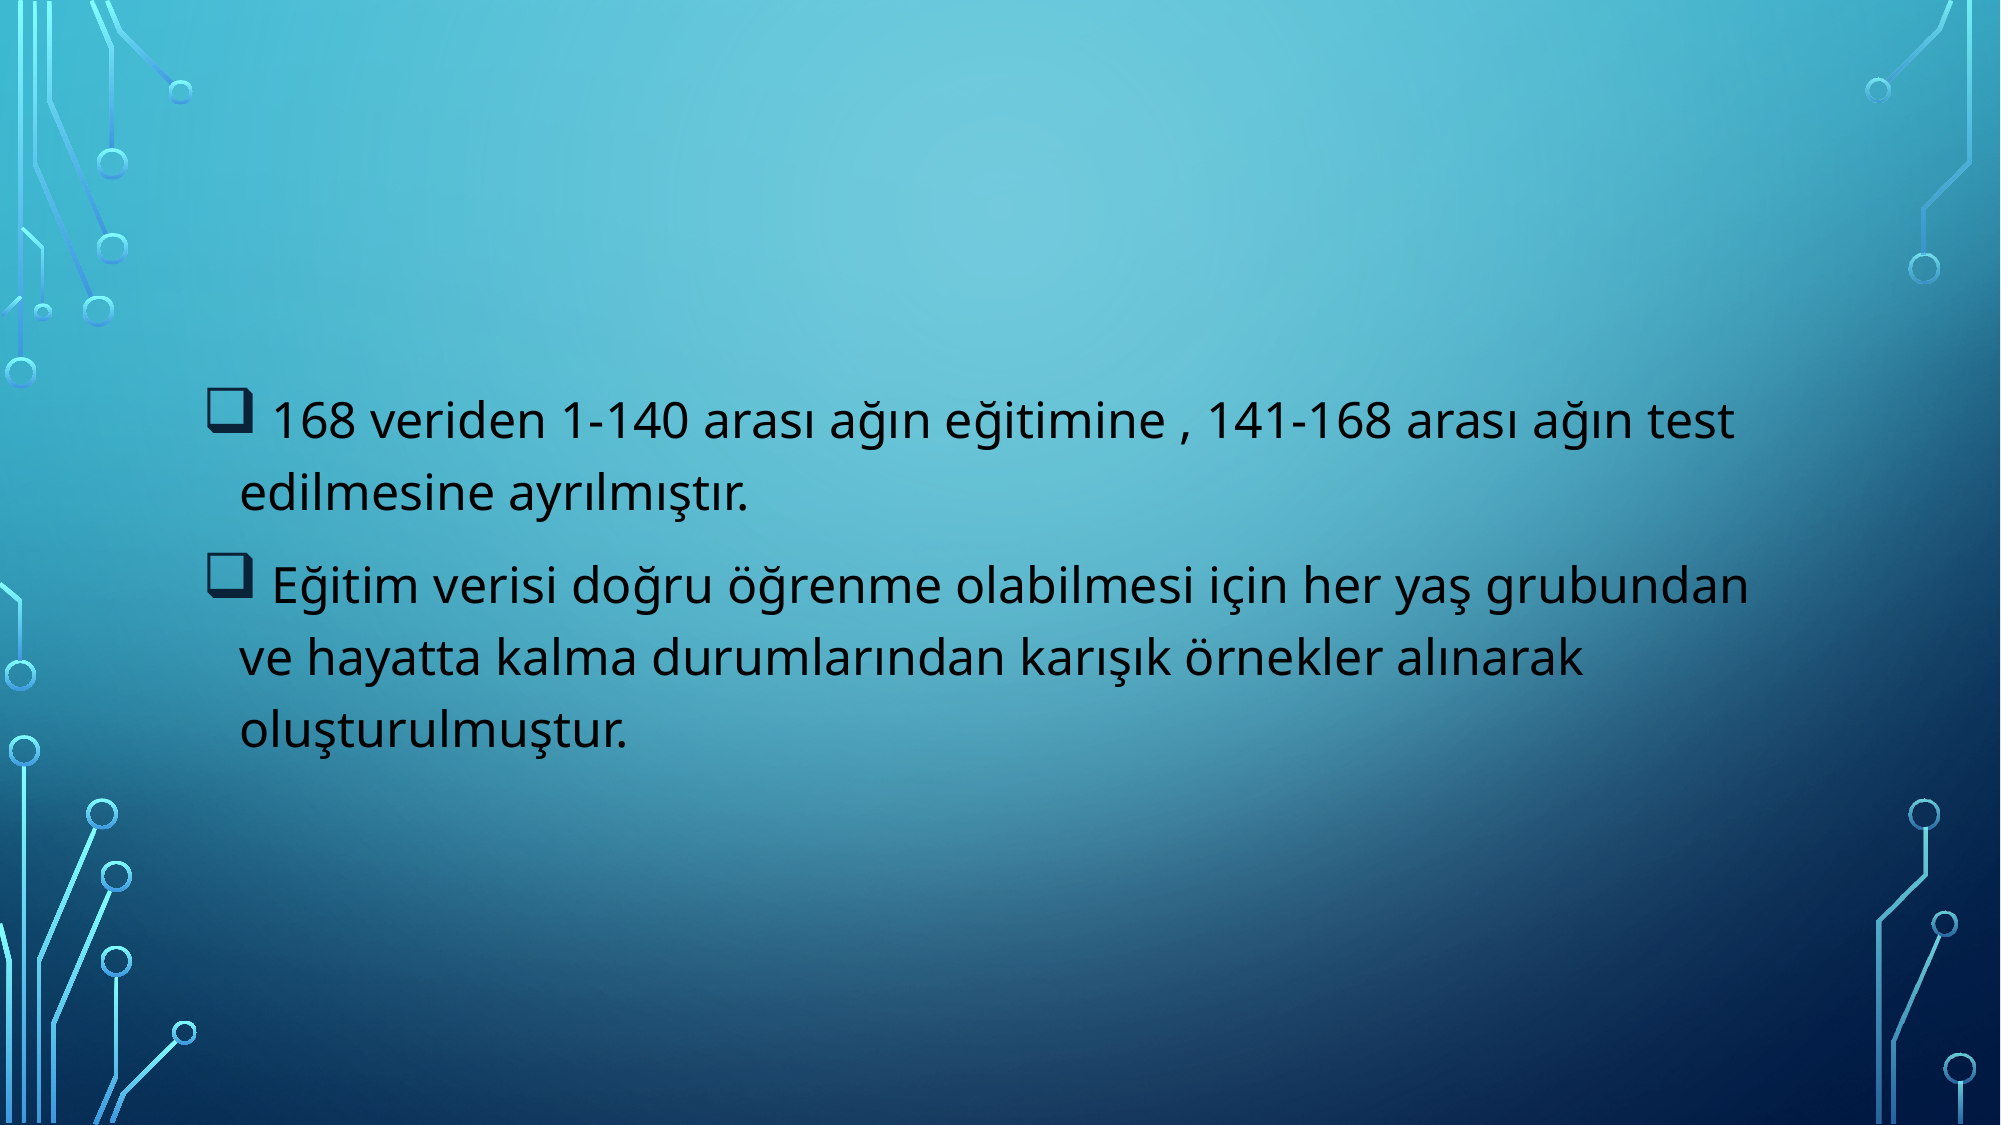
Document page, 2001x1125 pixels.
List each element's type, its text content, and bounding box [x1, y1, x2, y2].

list 168 veriden 1-140 arası ağın eğitimine , 141-168 arası ağın test edilmesine ayrılmıştır. Eğitim verisi doğru öğrenme olabilmesi için her yaş grubundan ve hayatta kalma durumlarından karışık örnekler alınarak oluşturulmuştur. [187, 369, 1813, 950]
